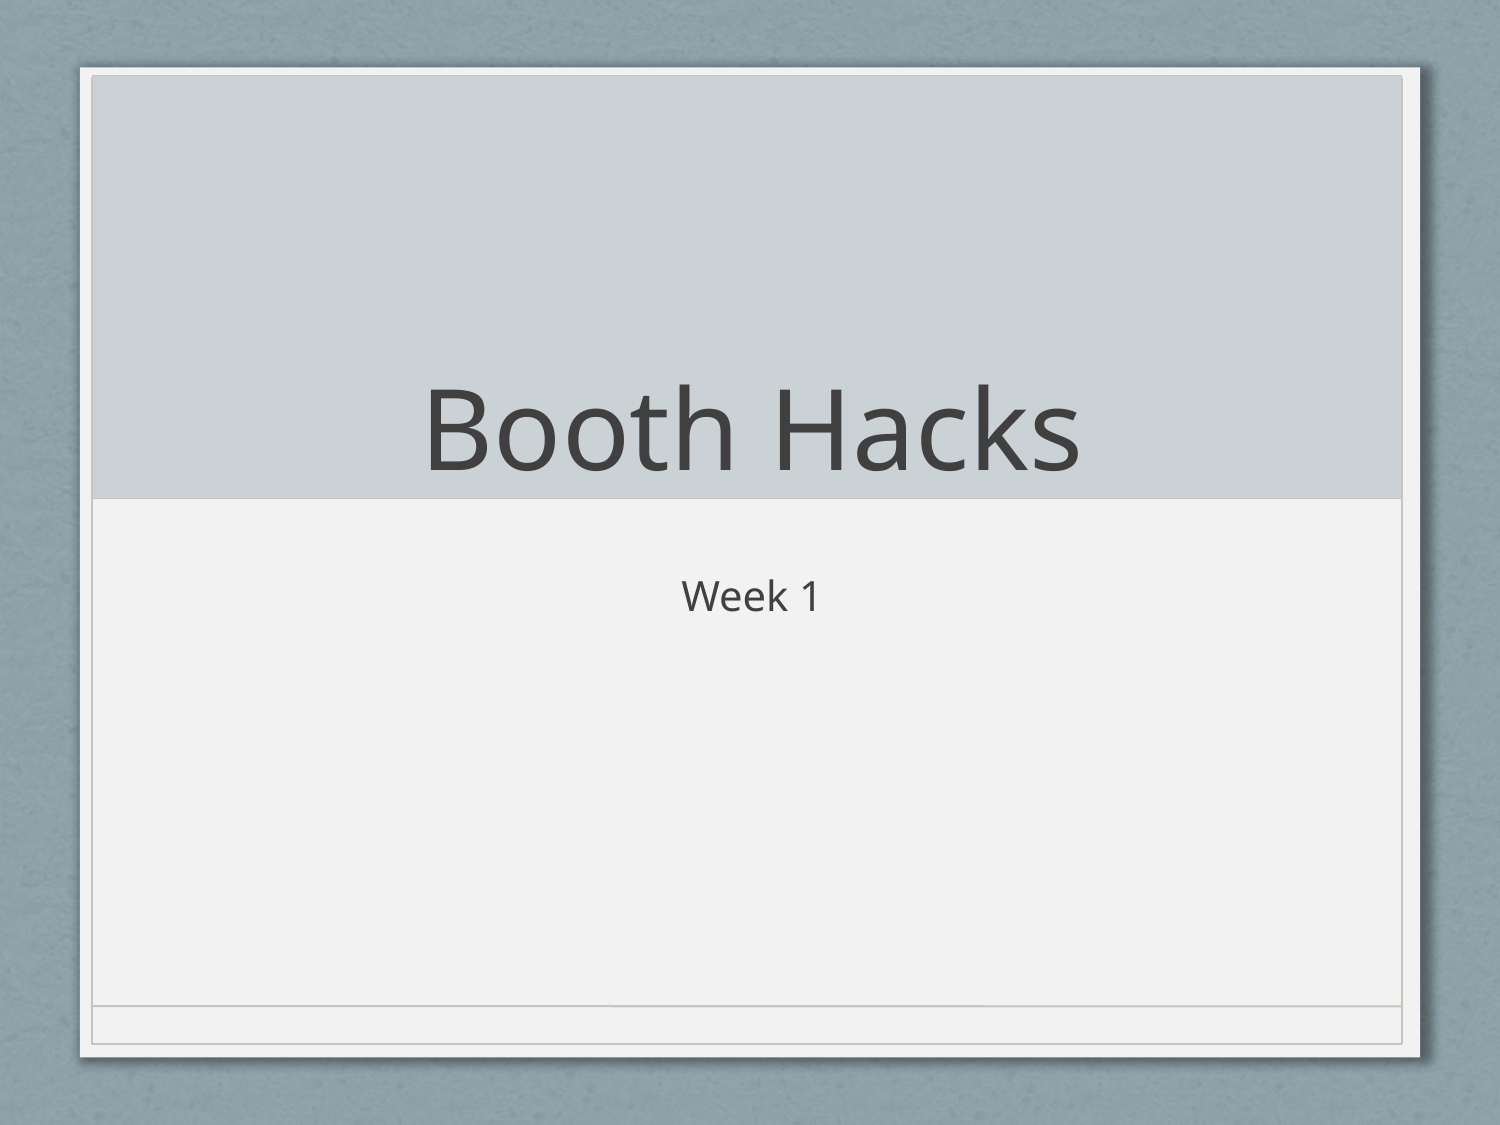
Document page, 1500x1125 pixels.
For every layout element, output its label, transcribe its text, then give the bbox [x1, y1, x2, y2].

title Booth Hacks [150, 184, 1355, 500]
subtitle Week 1 [150, 562, 1355, 850]
